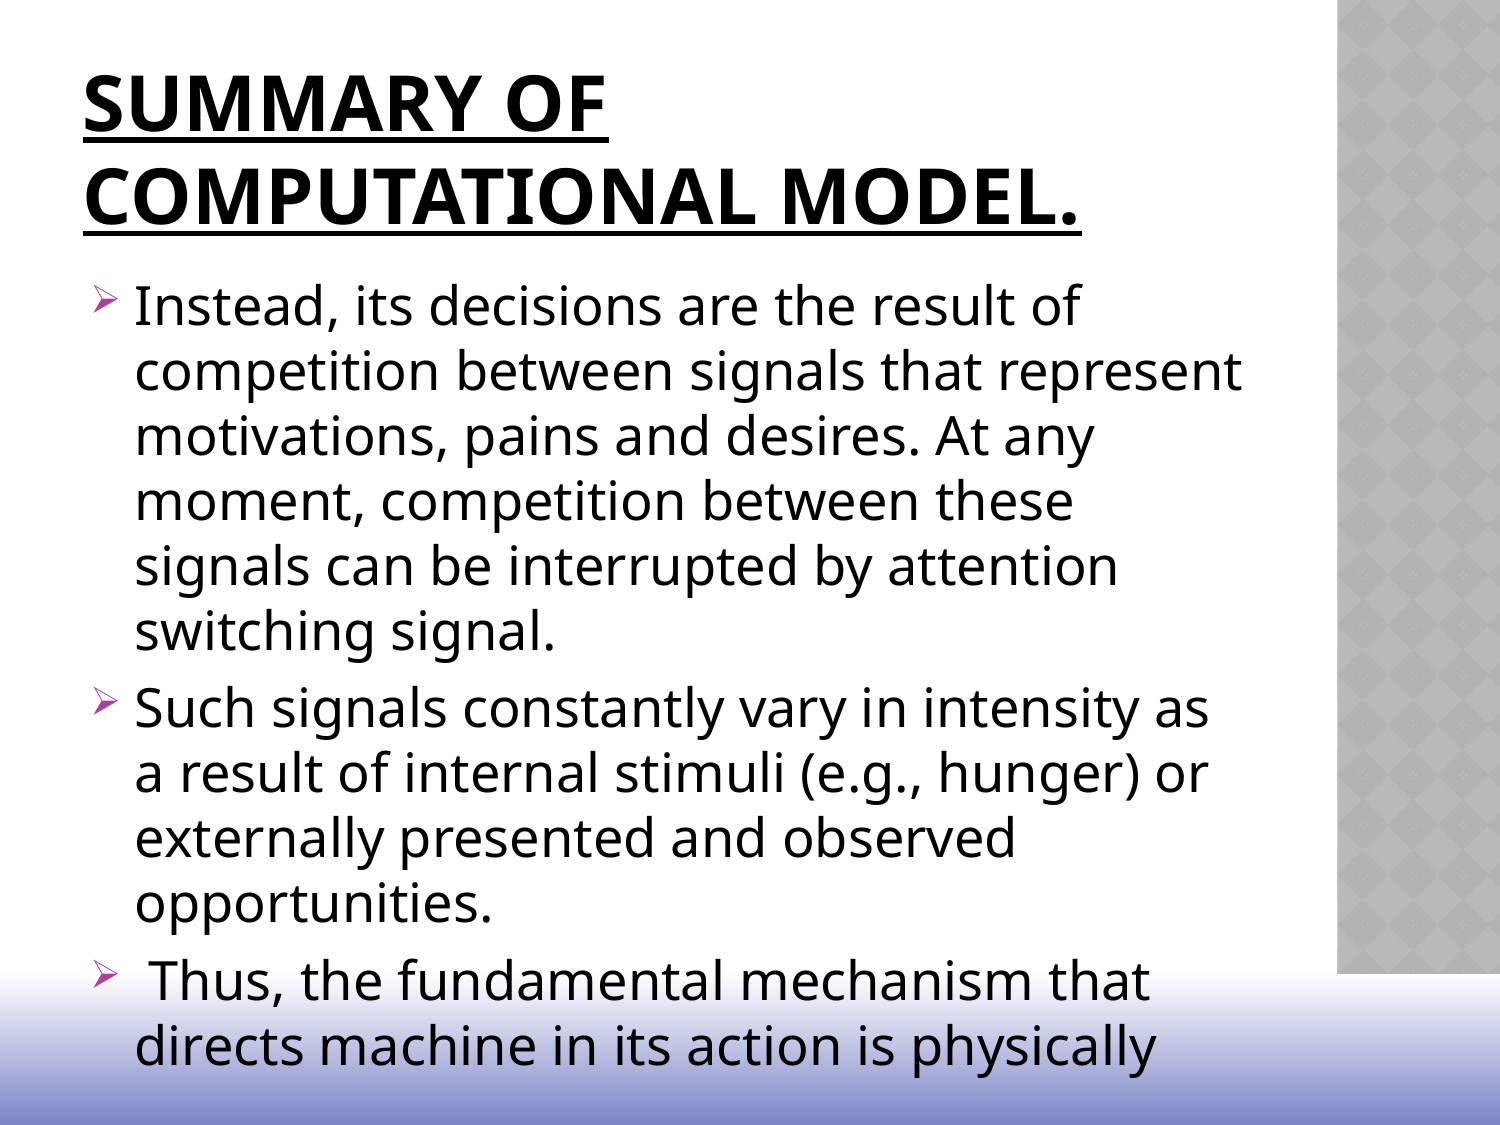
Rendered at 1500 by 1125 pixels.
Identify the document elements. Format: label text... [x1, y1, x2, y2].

title Summary of computational modEL. [75, 52, 1263, 241]
list Instead, its decisions are the result of competition between signals that represent motivations, pains and desires. At any moment, competition between these signals can be interrupted by attention switching signal. Such signals constantly vary in intensity as a result of internal stimuli (e.g., hunger) or externally presented and observed opportunities. Thus, the fundamental mechanism that directs machine in its action is physically [74, 263, 1263, 1060]
